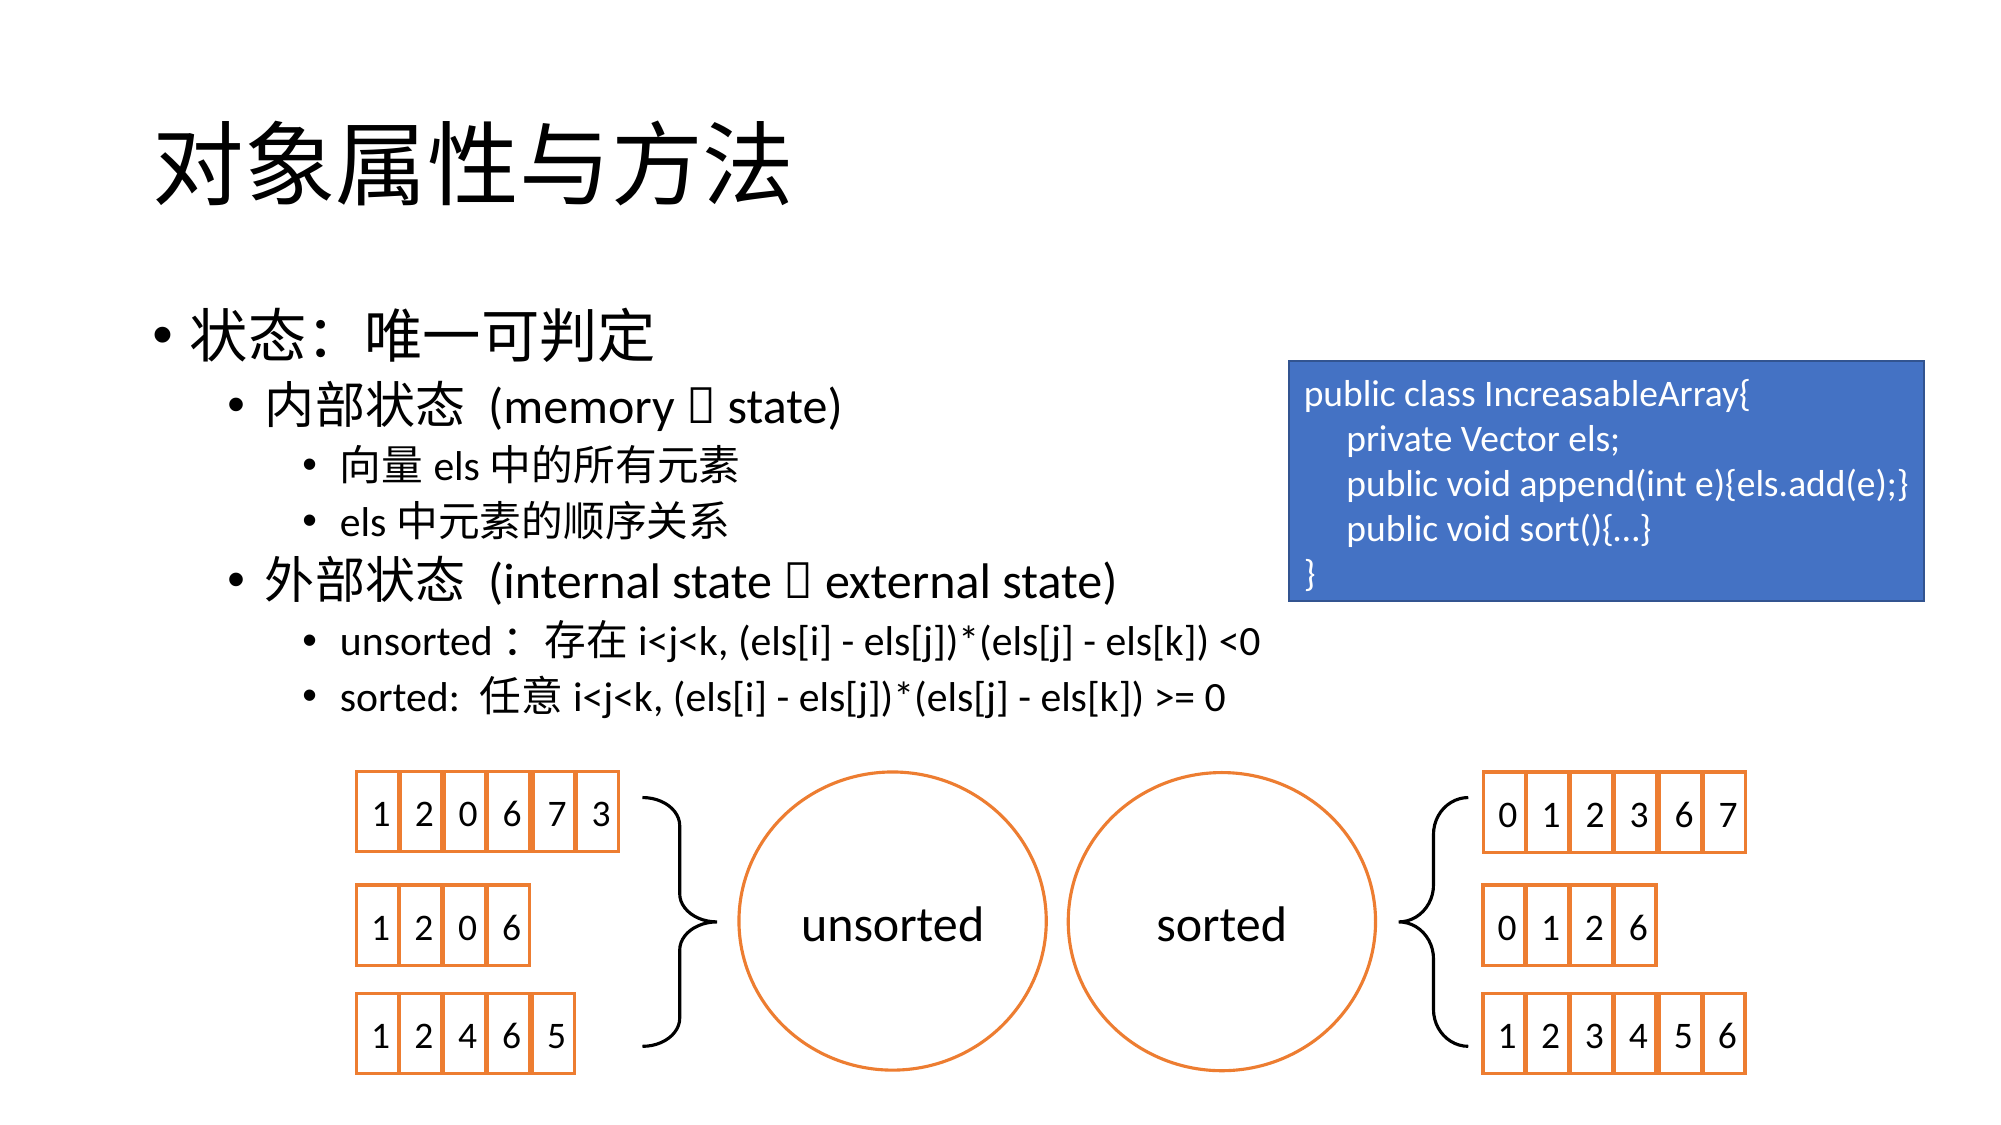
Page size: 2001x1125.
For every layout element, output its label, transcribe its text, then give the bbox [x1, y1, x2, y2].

text_box 6 [487, 770, 531, 853]
text_box 5 [531, 992, 575, 1075]
text_box 7 [1703, 771, 1747, 853]
text_box 1 [356, 770, 399, 853]
text_box 0 [442, 884, 486, 967]
text_box 1 [355, 884, 398, 967]
text_box 4 [1613, 992, 1657, 1075]
text_box sorted [1067, 771, 1377, 1072]
text_box 3 [576, 770, 620, 853]
text_box 4 [442, 992, 486, 1075]
text_box [1398, 797, 1469, 1047]
text_box 3 [1614, 771, 1658, 853]
text_box 1 [1525, 884, 1569, 967]
text_box 5 [1658, 992, 1702, 1075]
list 状态：唯一可判定 内部状态 (memory  state) 向量els中的所有元素 els中元素的顺序关系 外部状态 (internal state  external state) unsorted：存在i<j<k, (els[i] - els[j])*(els[j] - els[k]) <0 sorted: 任意i<j<k, (els[i] - els[j])*(els[j] - els[k]) >= 0 [137, 299, 1863, 1014]
text_box 0 [1482, 884, 1525, 967]
text_box 1 [355, 992, 398, 1075]
text_box 1 [1526, 771, 1570, 853]
text_box 6 [1613, 884, 1657, 967]
text_box 2 [398, 992, 442, 1075]
text_box 2 [1525, 992, 1569, 1075]
text_box 7 [532, 770, 576, 853]
text_box 6 [1702, 992, 1746, 1075]
text_box 2 [1570, 771, 1614, 853]
text_box public class IncreasableArray{ private Vector els; public void append(int e){els.add(e);} public void sort(){…} } [1288, 360, 1925, 602]
text_box [642, 797, 718, 1047]
text_box 0 [1483, 771, 1526, 853]
text_box 1 [1482, 992, 1525, 1075]
text_box 6 [1659, 771, 1703, 853]
text_box 6 [486, 884, 530, 967]
text_box 6 [486, 992, 530, 1075]
text_box unsorted [737, 770, 1048, 1072]
text_box 2 [1569, 884, 1613, 967]
text_box 0 [443, 770, 487, 853]
text_box 3 [1569, 992, 1613, 1075]
text_box 2 [399, 770, 443, 853]
title 对象属性与方法 [137, 59, 1863, 278]
text_box 2 [398, 884, 442, 967]
